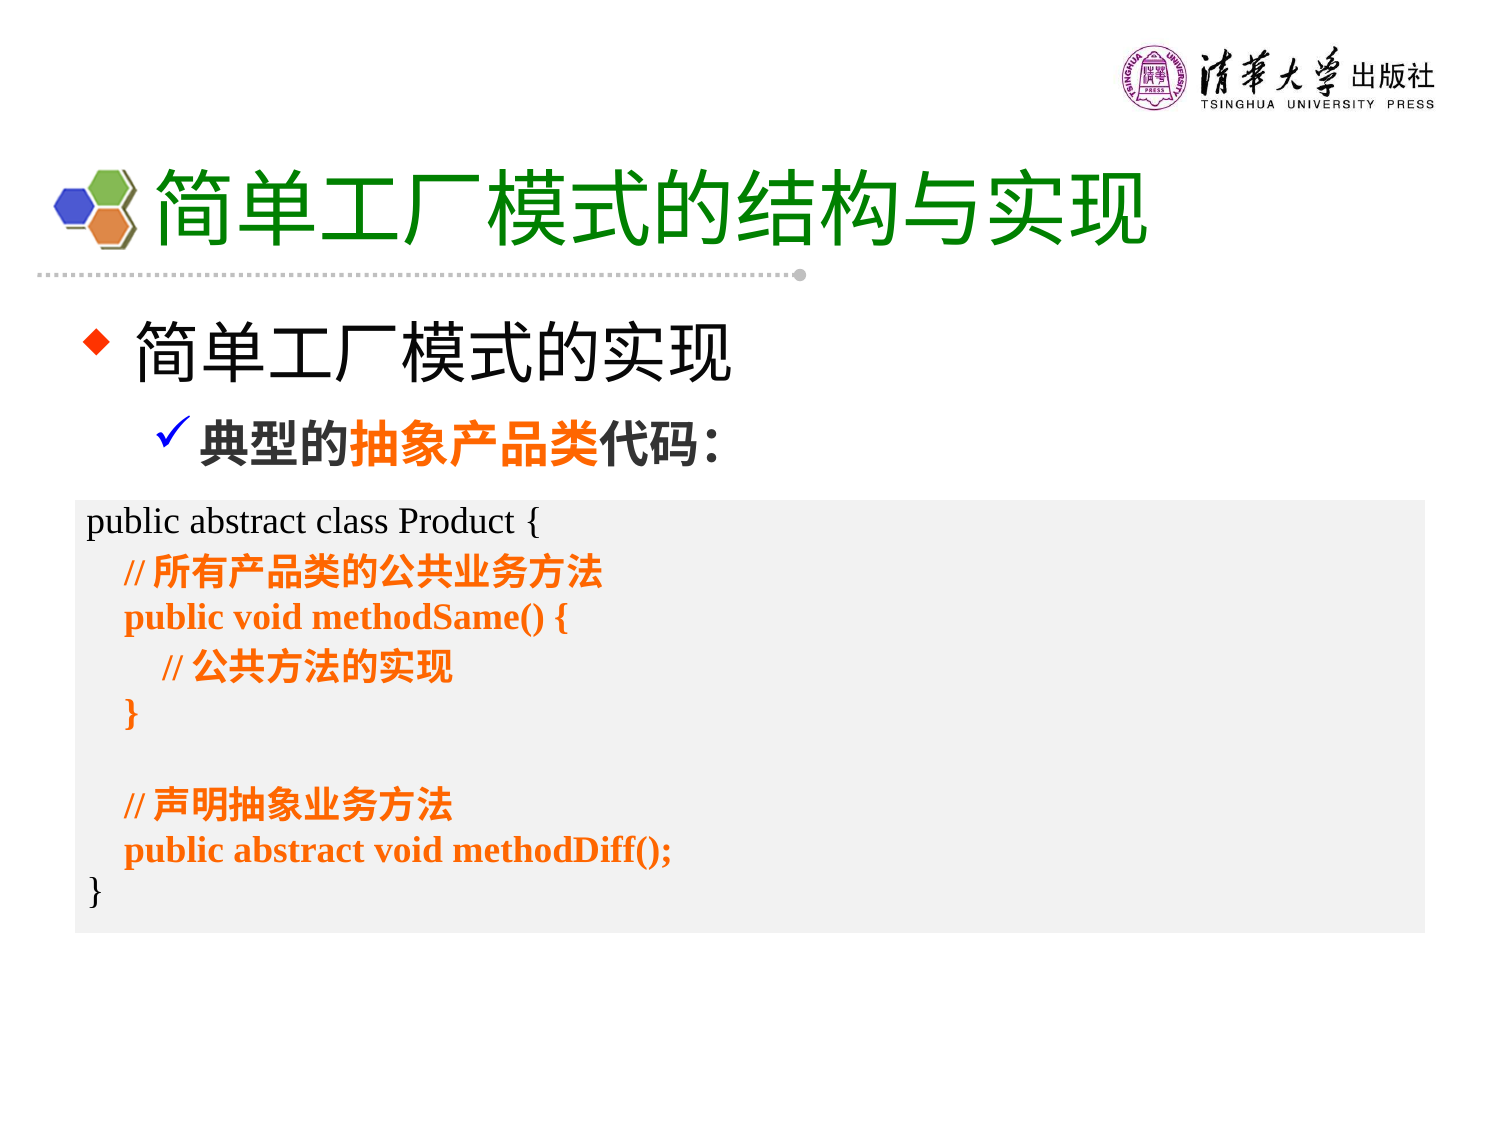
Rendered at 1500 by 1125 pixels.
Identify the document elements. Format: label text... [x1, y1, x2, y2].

table_header public abstract class Product { //所有产品类的公共业务方法 public void methodSame() { //公共方法的实现 } //声明抽象业务方法 public abstract void methodDiff(); } [75, 500, 1425, 933]
text_box [0, 0, 1500, 75]
picture [1095, 75, 1463, 117]
picture [50, 167, 137, 250]
list 简单工厂模式的实现 典型的抽象产品类代码： [62, 287, 1413, 963]
title 简单工厂模式的结构与实现 [137, 149, 1175, 263]
